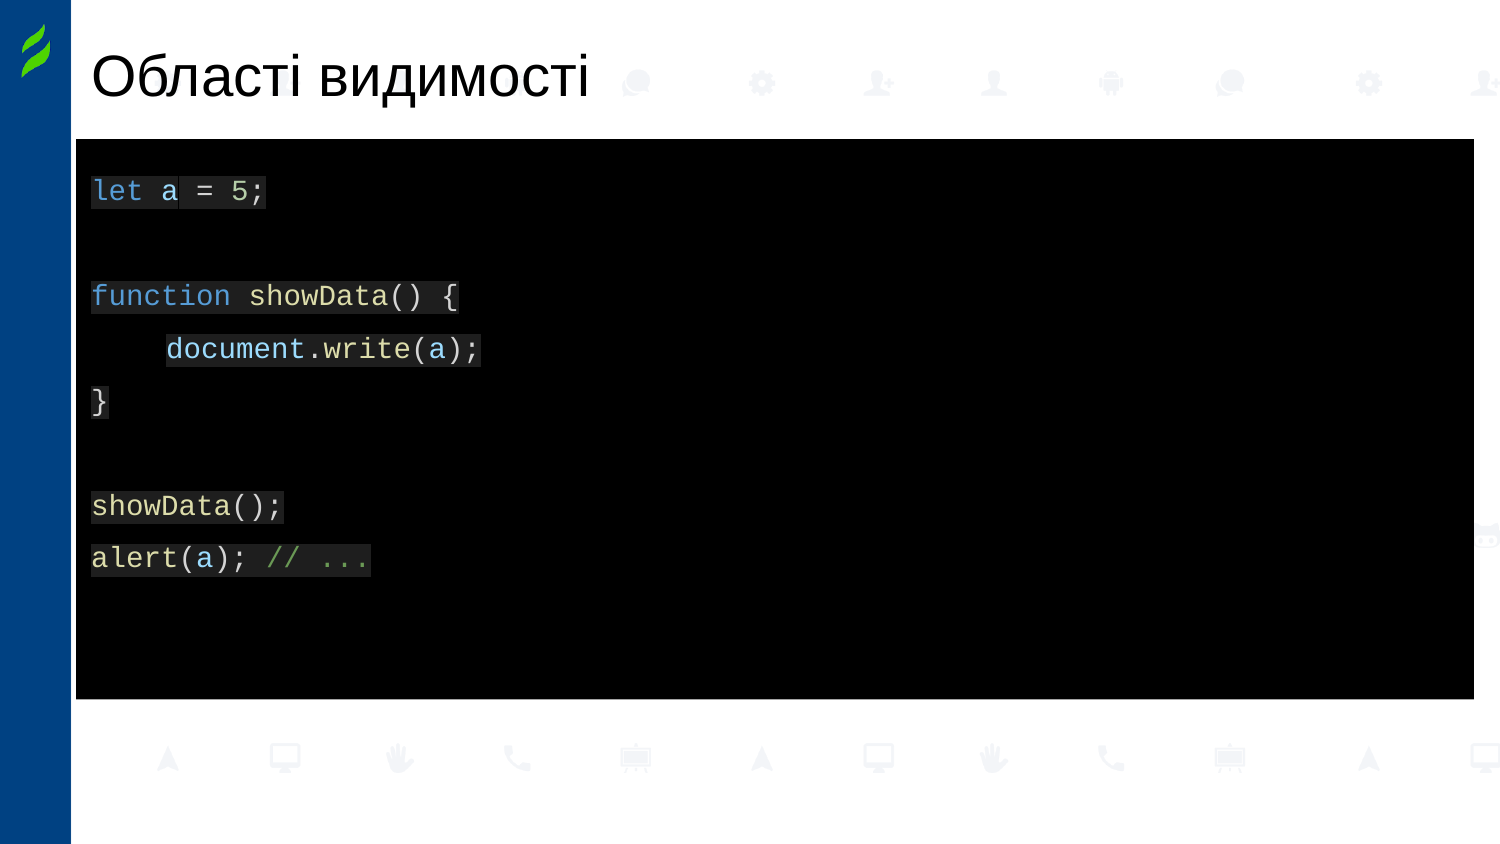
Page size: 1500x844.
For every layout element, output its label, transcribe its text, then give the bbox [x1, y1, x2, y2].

picture [0, 0, 1500, 844]
list let a = 5; function showData() { document.write(a); } showData(); alert(a); // ... [76, 139, 1474, 700]
title Області видимості [76, 23, 1474, 117]
